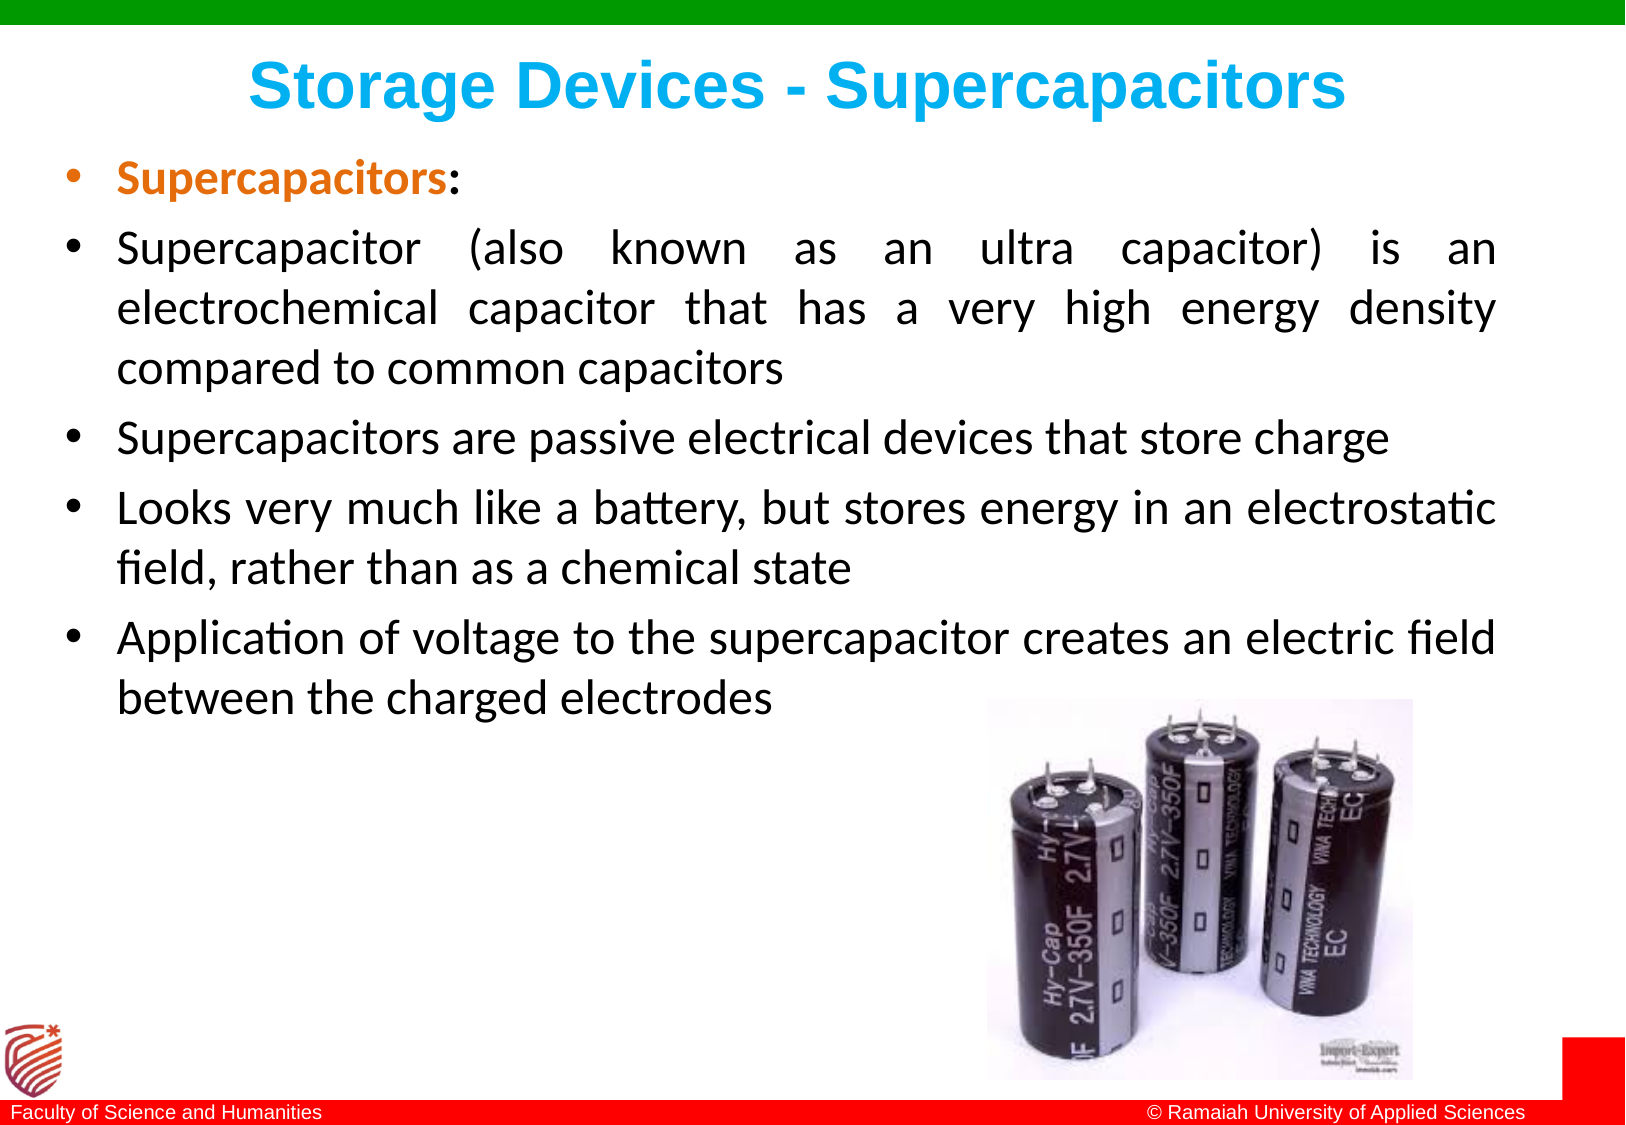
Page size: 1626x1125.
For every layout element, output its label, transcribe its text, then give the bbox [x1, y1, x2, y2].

text_box Storage Devices - Supercapacitors [162, 24, 1450, 138]
picture [987, 699, 1413, 1080]
picture [0, 1013, 69, 1100]
list Supercapacitors: Supercapacitor (also known as an ultra capacitor) is an electrochemical capacitor that has a very high energy density compared to common capacitors Supercapacitors are passive electrical devices that store charge Looks very much like a battery, but stores energy in an electrostatic field, rather than as a chemical state Application of voltage to the supercapacitor creates an electric field between the charged electrodes [50, 137, 1513, 1025]
